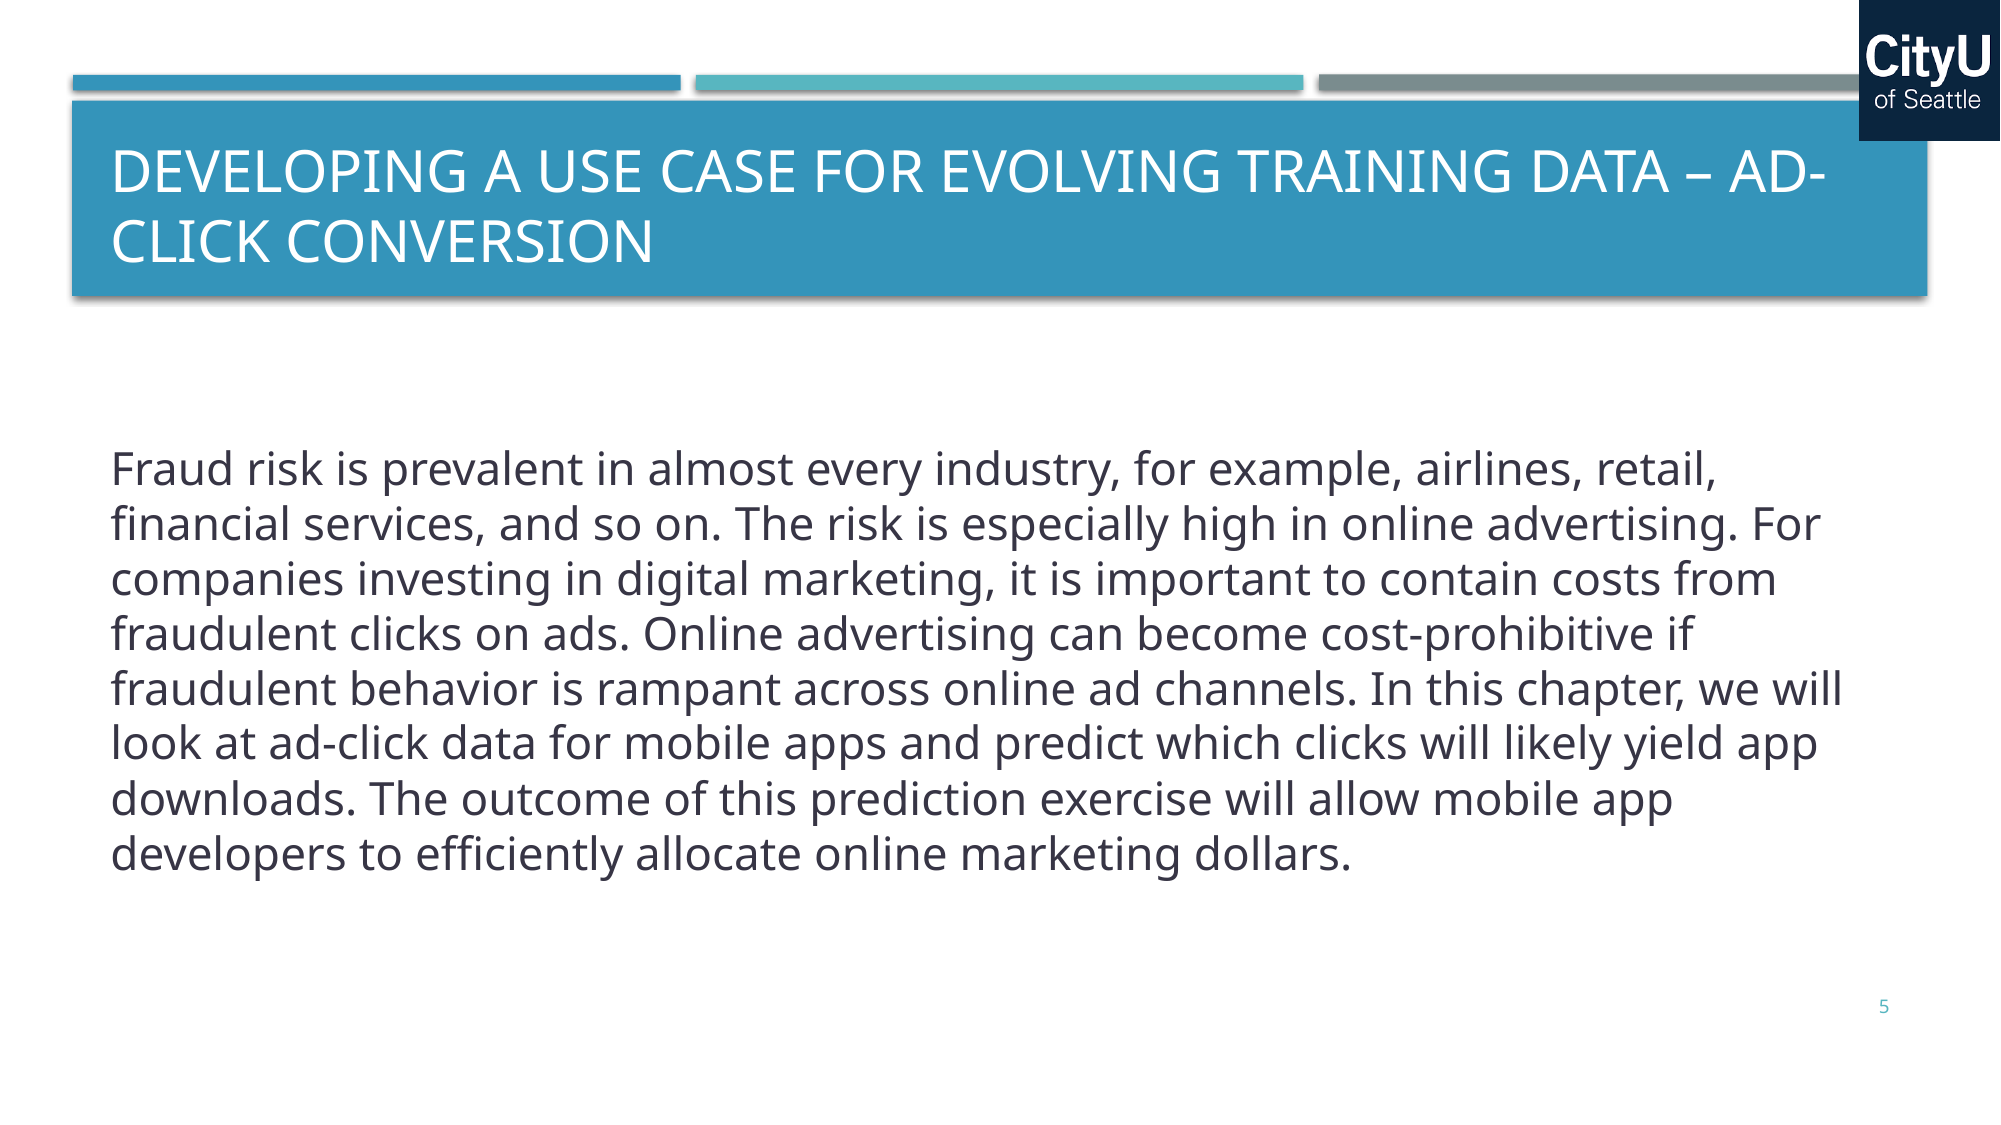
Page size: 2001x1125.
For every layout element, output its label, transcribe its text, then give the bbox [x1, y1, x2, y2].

list Fraud risk is prevalent in almost every industry, for example, airlines, retail, financial services, and so on. The risk is especially high in online advertising. For companies investing in digital marketing, it is important to contain costs from fraudulent clicks on ads. Online advertising can become cost-prohibitive if fraudulent behavior is rampant across online ad channels. In this chapter, we will look at ad-click data for mobile apps and predict which clicks will likely yield app downloads. The outcome of this prediction exercise will allow mobile app developers to efficiently allocate online marketing dollars. [95, 357, 1905, 962]
slide_number 5 [1732, 977, 1905, 1037]
title Developing a use case for evolving training data – ad-click conversion [95, 115, 1905, 282]
picture [1858, 0, 2000, 142]
